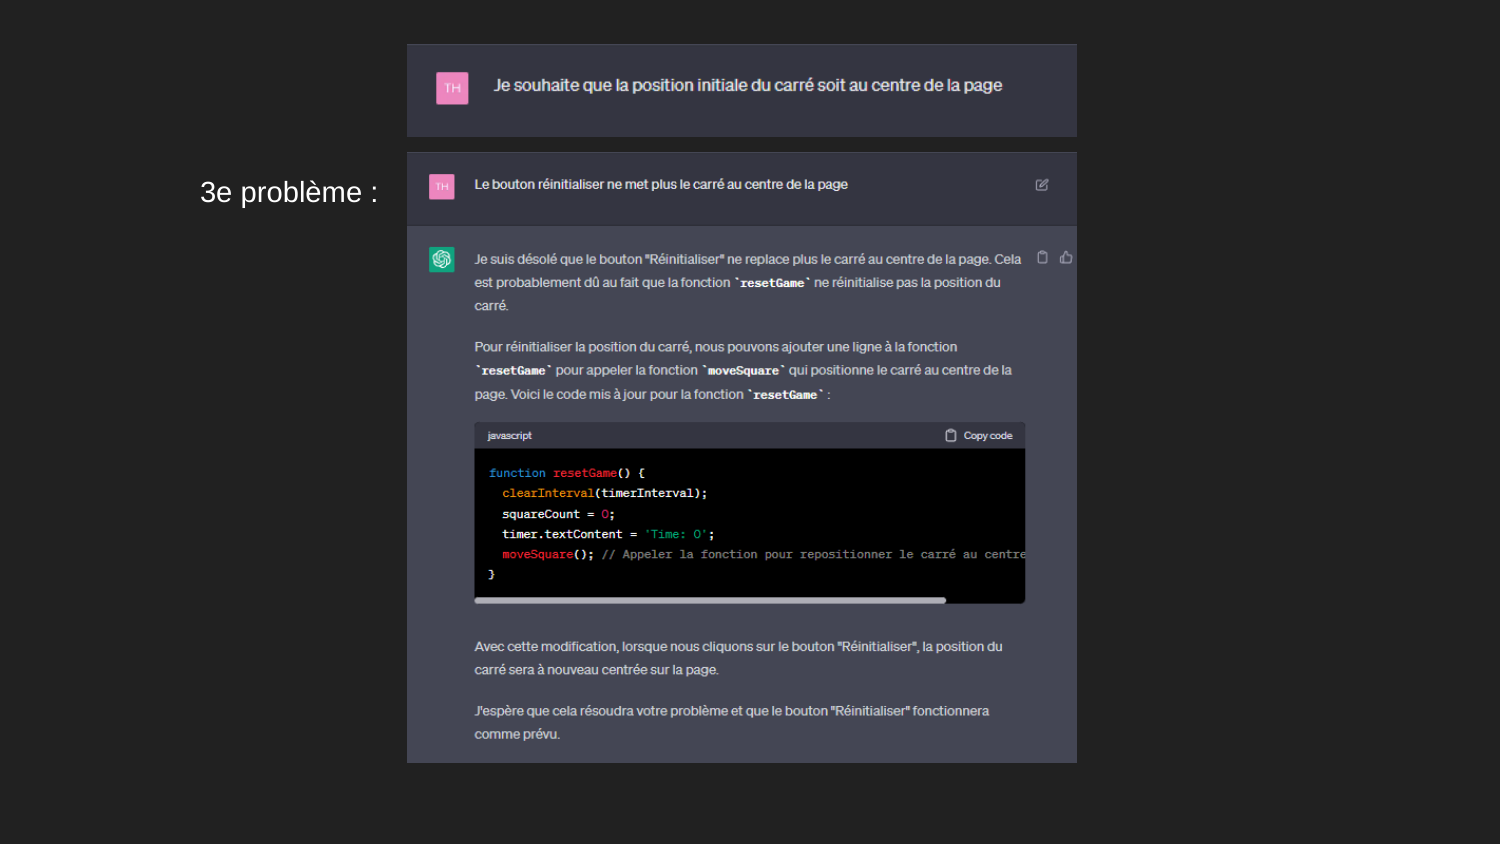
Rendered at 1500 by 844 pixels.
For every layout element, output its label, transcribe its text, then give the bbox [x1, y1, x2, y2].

text_box 3e problème : [184, 158, 402, 224]
picture [407, 43, 1077, 137]
picture [407, 152, 1077, 763]
